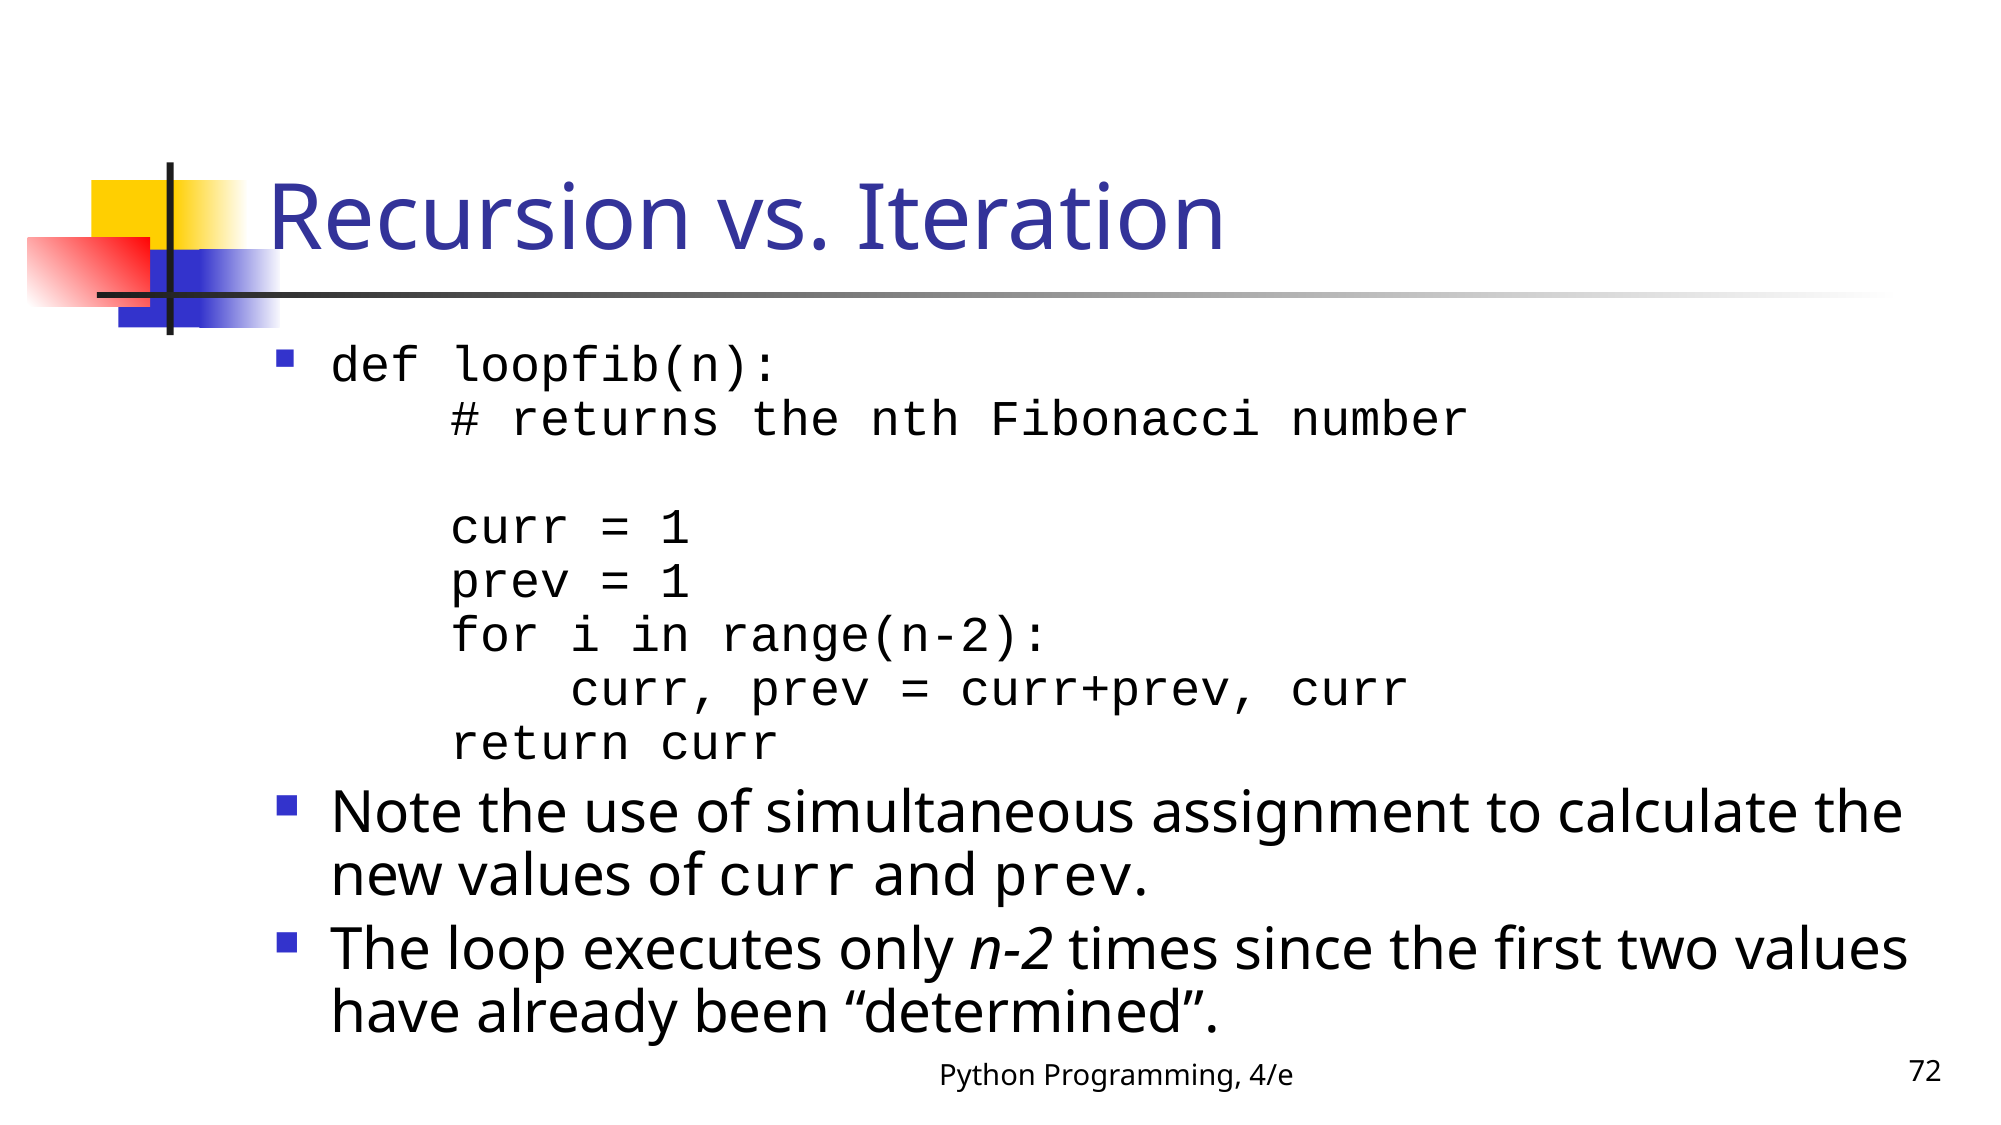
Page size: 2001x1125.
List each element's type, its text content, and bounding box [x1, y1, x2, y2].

title Recursion vs. Iteration [251, 35, 1957, 275]
list def loopfib(n): # returns the nth Fibonacci number curr = 1 prev = 1 for i in range(n-2): curr, prev = curr+prev, curr return curr Note the use of simultaneous assignment to calculate the new values of curr and prev. The loop executes only n-2 times since the first two values have already been “determined”. [258, 331, 1959, 1006]
slide_number 72 [1540, 1023, 1958, 1100]
footer Python Programming, 4/e [799, 1023, 1434, 1100]
